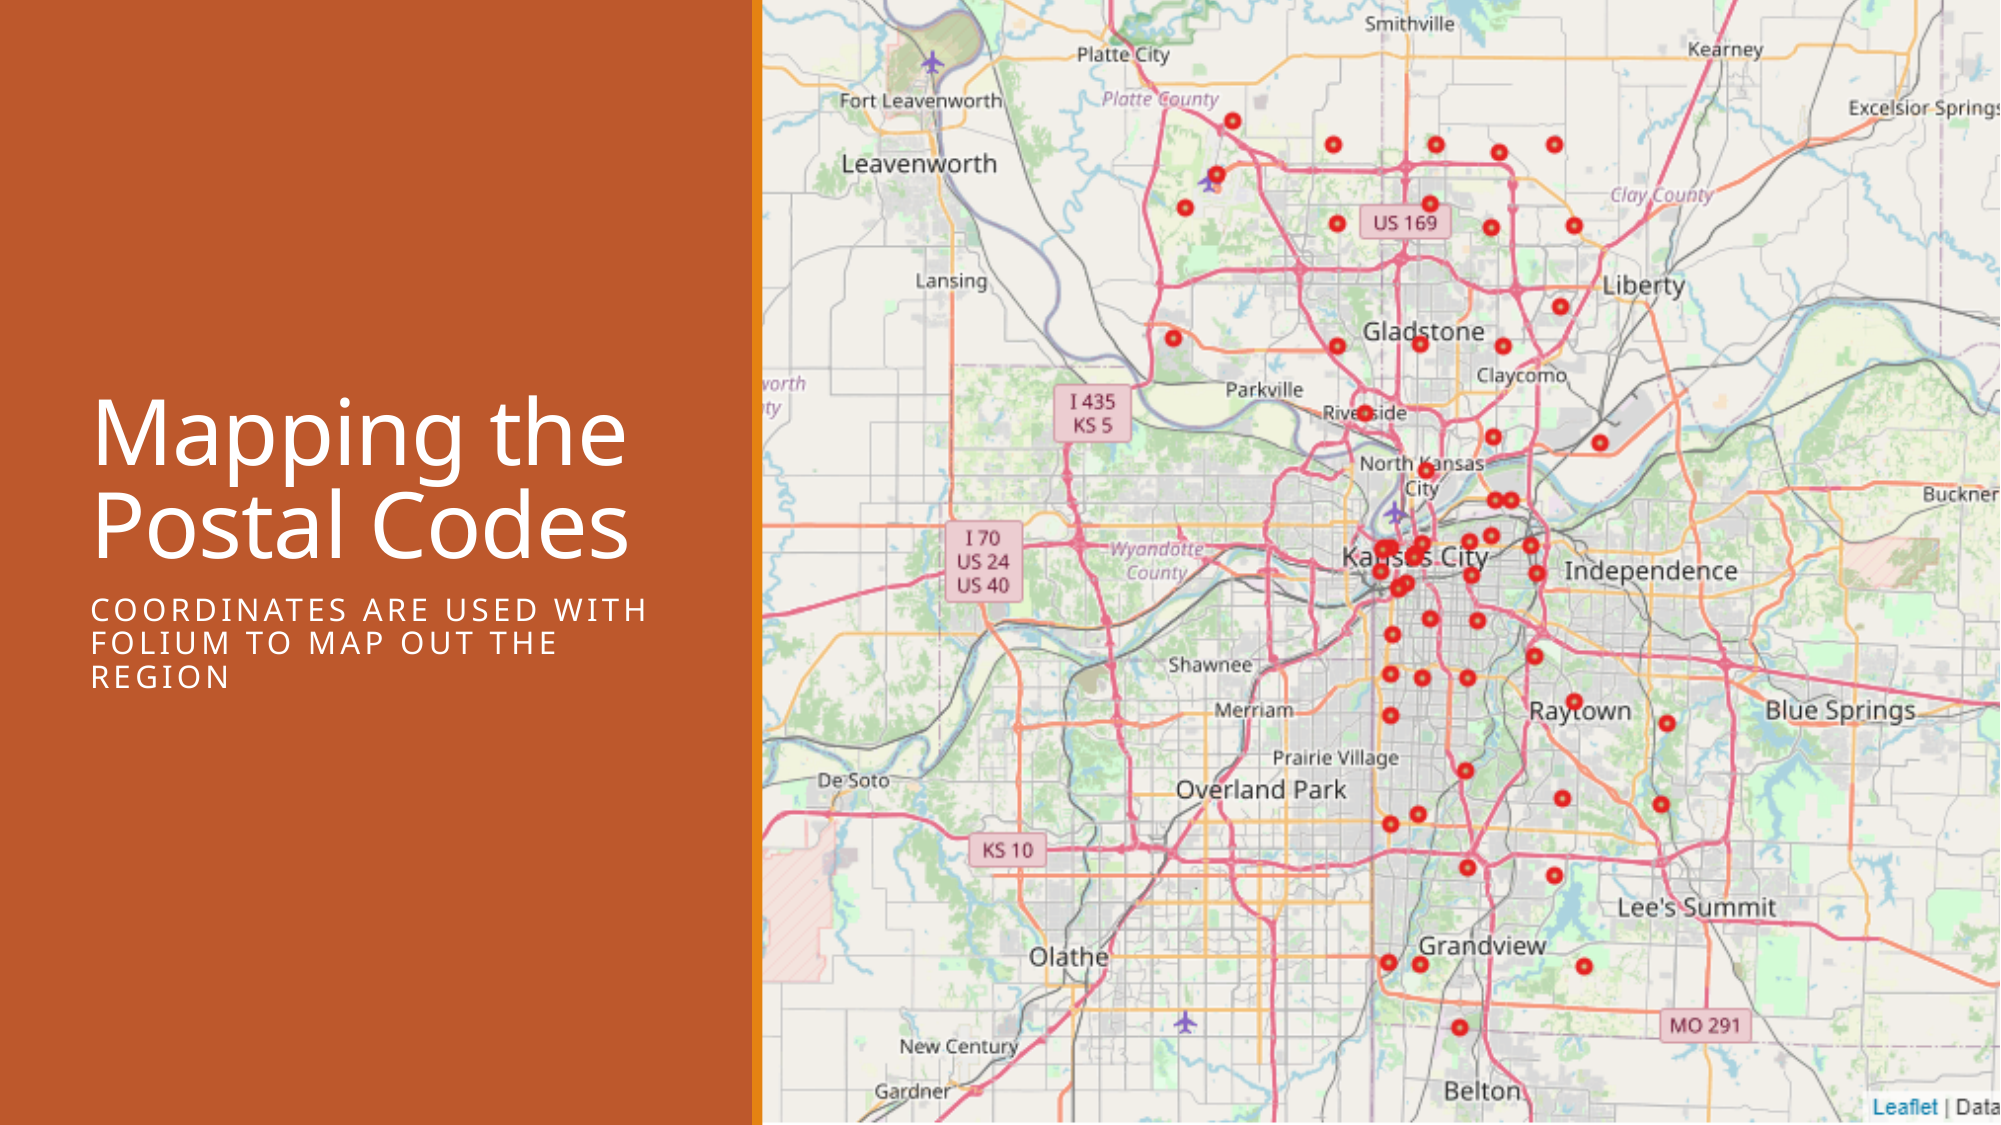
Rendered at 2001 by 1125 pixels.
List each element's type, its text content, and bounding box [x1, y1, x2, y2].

text_box [751, 0, 759, 710]
list Coordinates are used with folium to map out the region [75, 586, 676, 842]
picture [760, 0, 2000, 1125]
title Mapping the Postal Codes [75, 104, 676, 585]
text_box [751, 723, 758, 1125]
text_box [0, 0, 751, 1125]
